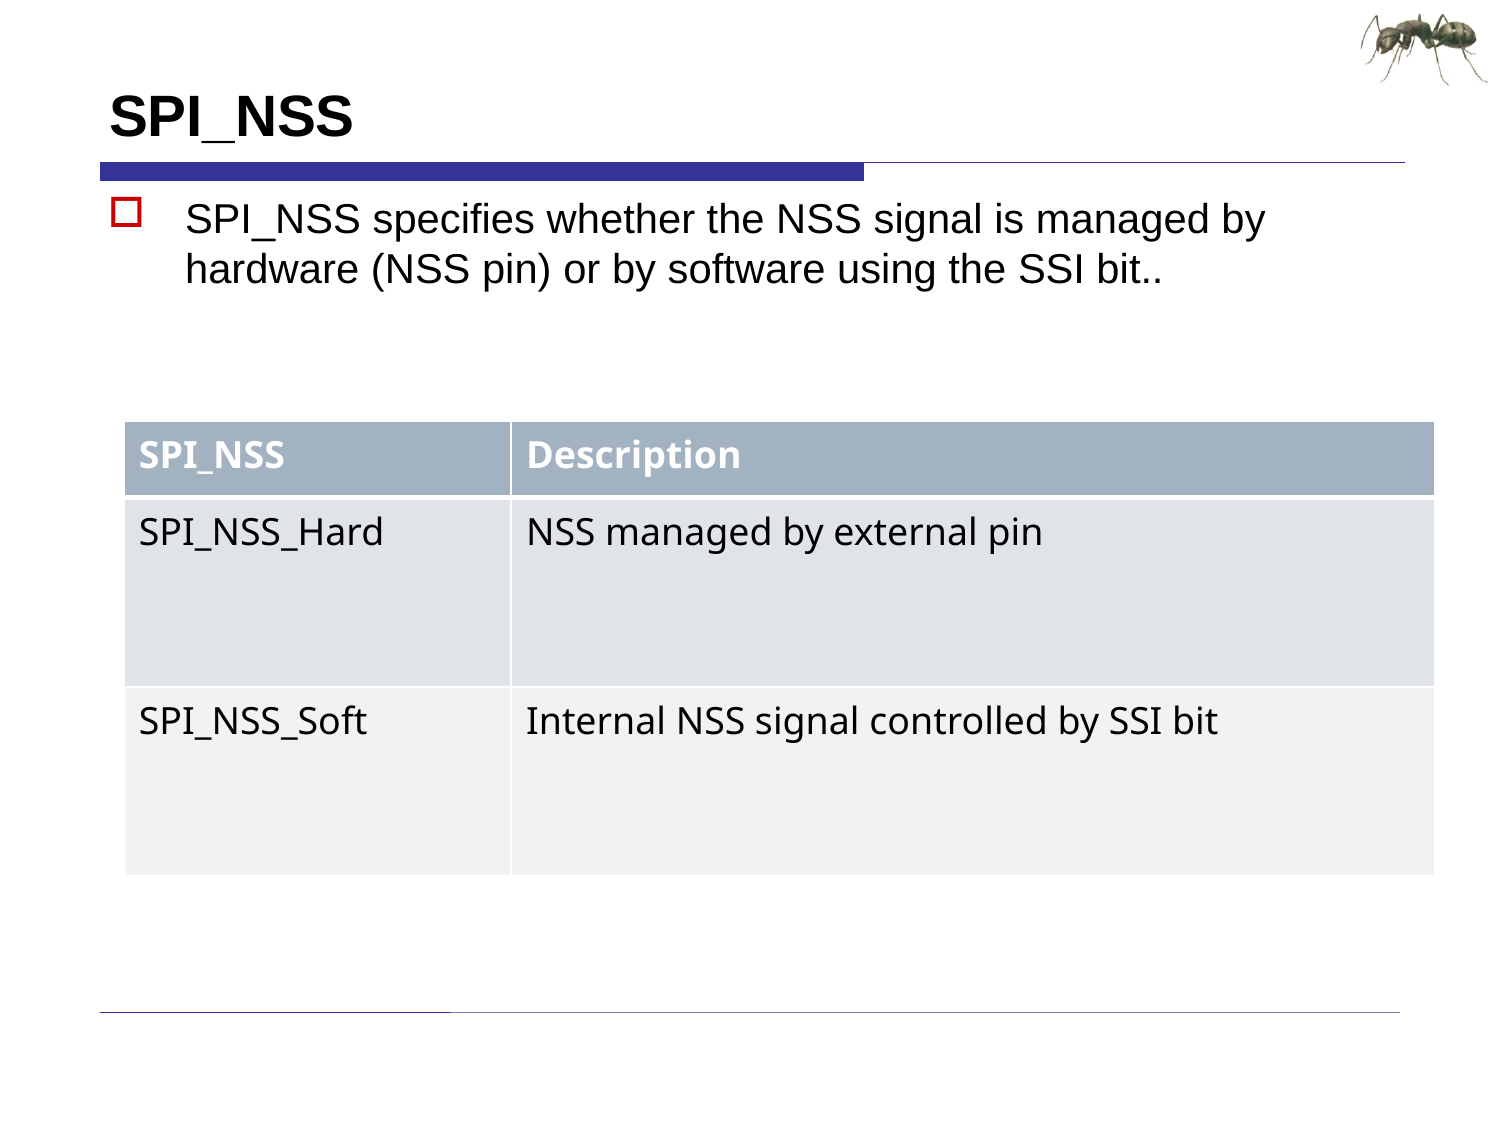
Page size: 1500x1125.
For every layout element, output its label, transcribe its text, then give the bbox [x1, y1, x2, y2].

table_cell NSS managed by external pin [512, 500, 1434, 686]
picture [1359, 11, 1489, 87]
table_cell SPI_NSS_Soft [125, 688, 510, 875]
table_header Description [512, 422, 1434, 495]
title SPI_NSS [93, 42, 1407, 156]
table_cell SPI_NSS_Hard [125, 500, 510, 686]
table_header SPI_NSS [125, 422, 510, 495]
list SPI_NSS specifies whether the NSS signal is managed by hardware (NSS pin) or by software using the SSI bit.. [92, 184, 1406, 1000]
table_cell Internal NSS signal controlled by SSI bit [512, 688, 1434, 875]
